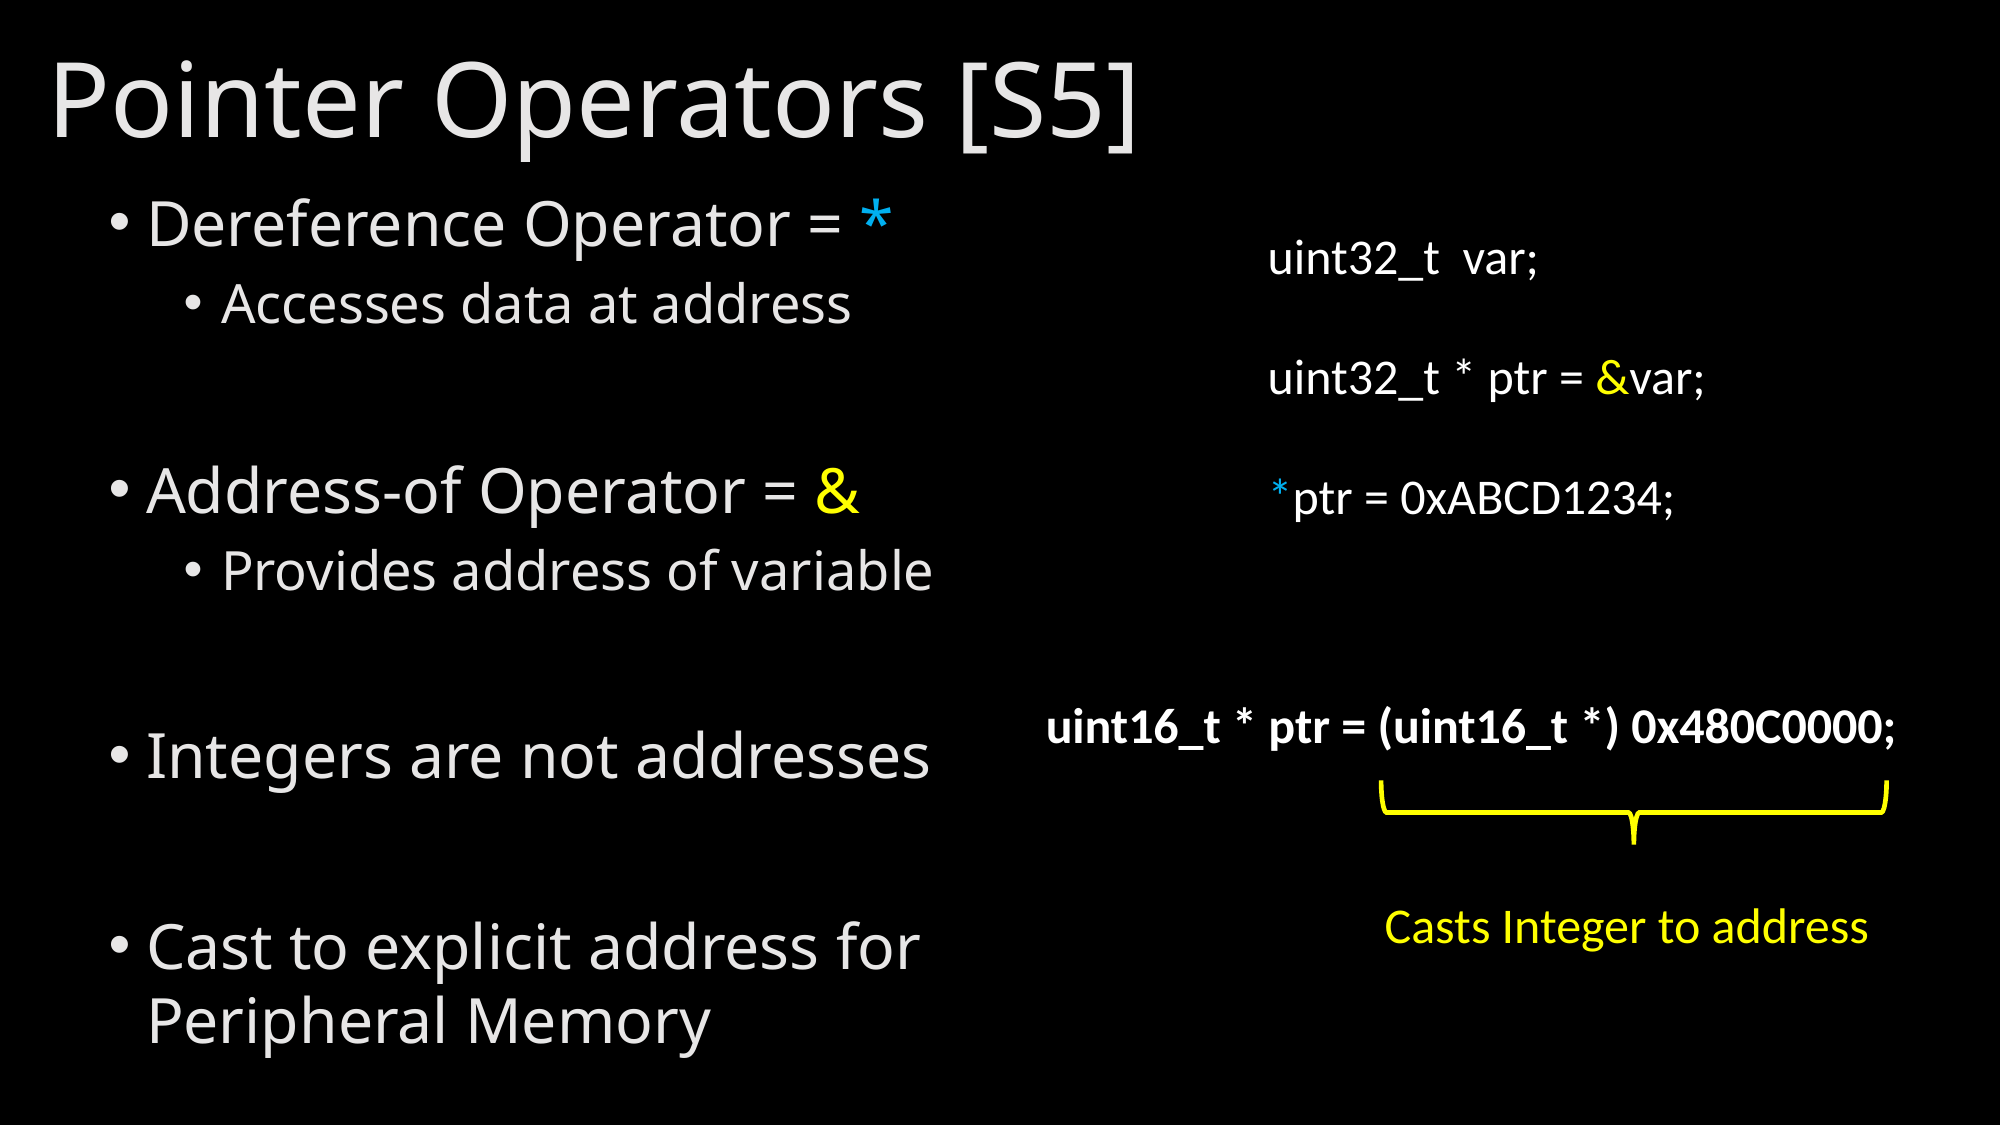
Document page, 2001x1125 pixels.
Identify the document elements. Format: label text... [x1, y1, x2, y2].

text_box [1380, 780, 1888, 845]
list Dereference Operator = * Accesses data at address Address-of Operator = & Provides address of variable Integers are not addresses Cast to explicit address for Peripheral Memory [93, 176, 1184, 1035]
text_box Casts Integer to address [1369, 886, 1885, 962]
text_box uint16_t * ptr = (uint16_t *) 0x480C0000; [1030, 686, 1944, 762]
title Pointer Operators [S5] [32, 31, 1966, 177]
text_box uint32_t var; uint32_t * ptr = &var; *ptr = 0xABCD1234; [1253, 216, 1722, 577]
